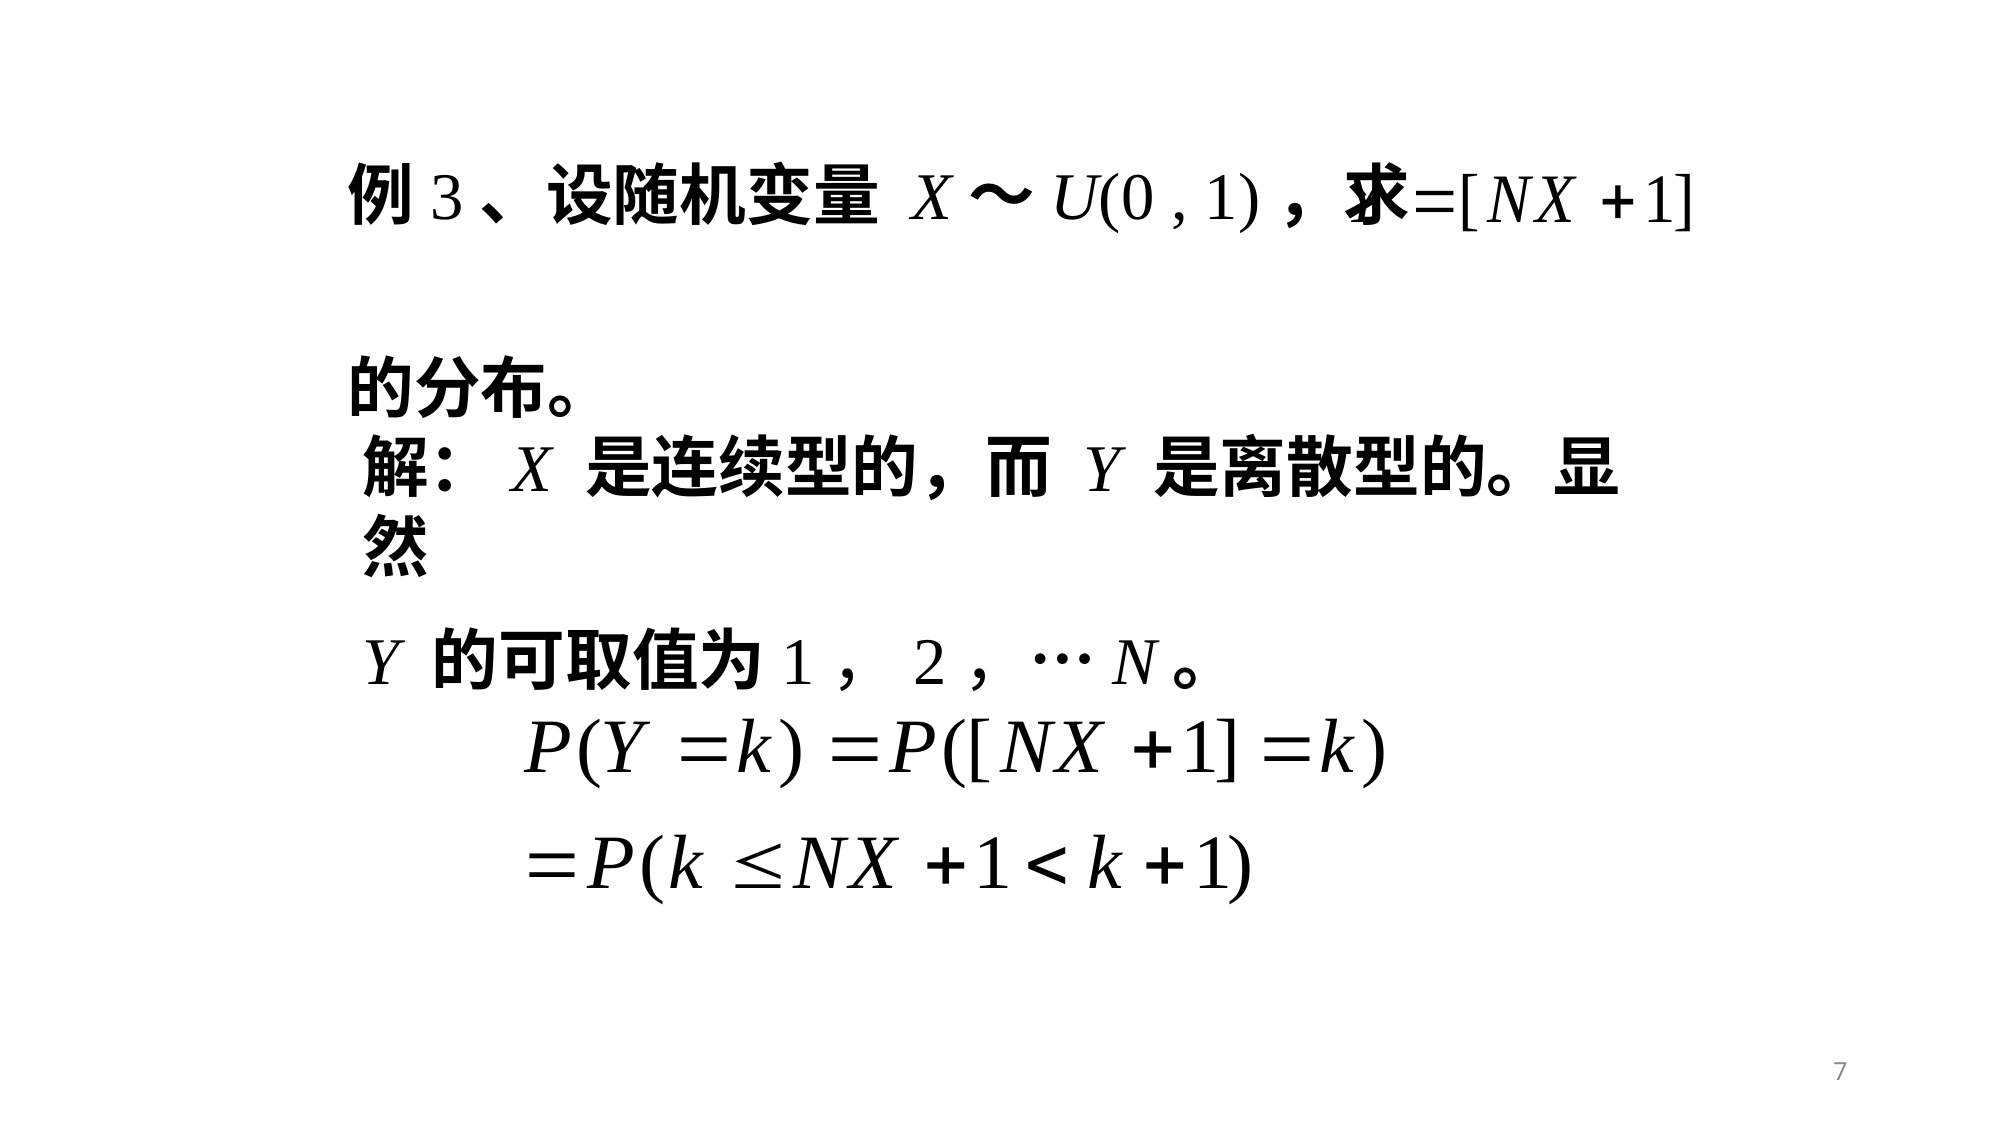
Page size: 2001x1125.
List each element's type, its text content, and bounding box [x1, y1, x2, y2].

text_box 解：X 是连续型的，而 Y 是离散型的。显然 Y 的可取值为1，2，…N。 [348, 417, 1664, 705]
slide_number 7 [1412, 1042, 1863, 1103]
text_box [509, 703, 1399, 917]
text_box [333, 146, 1704, 362]
